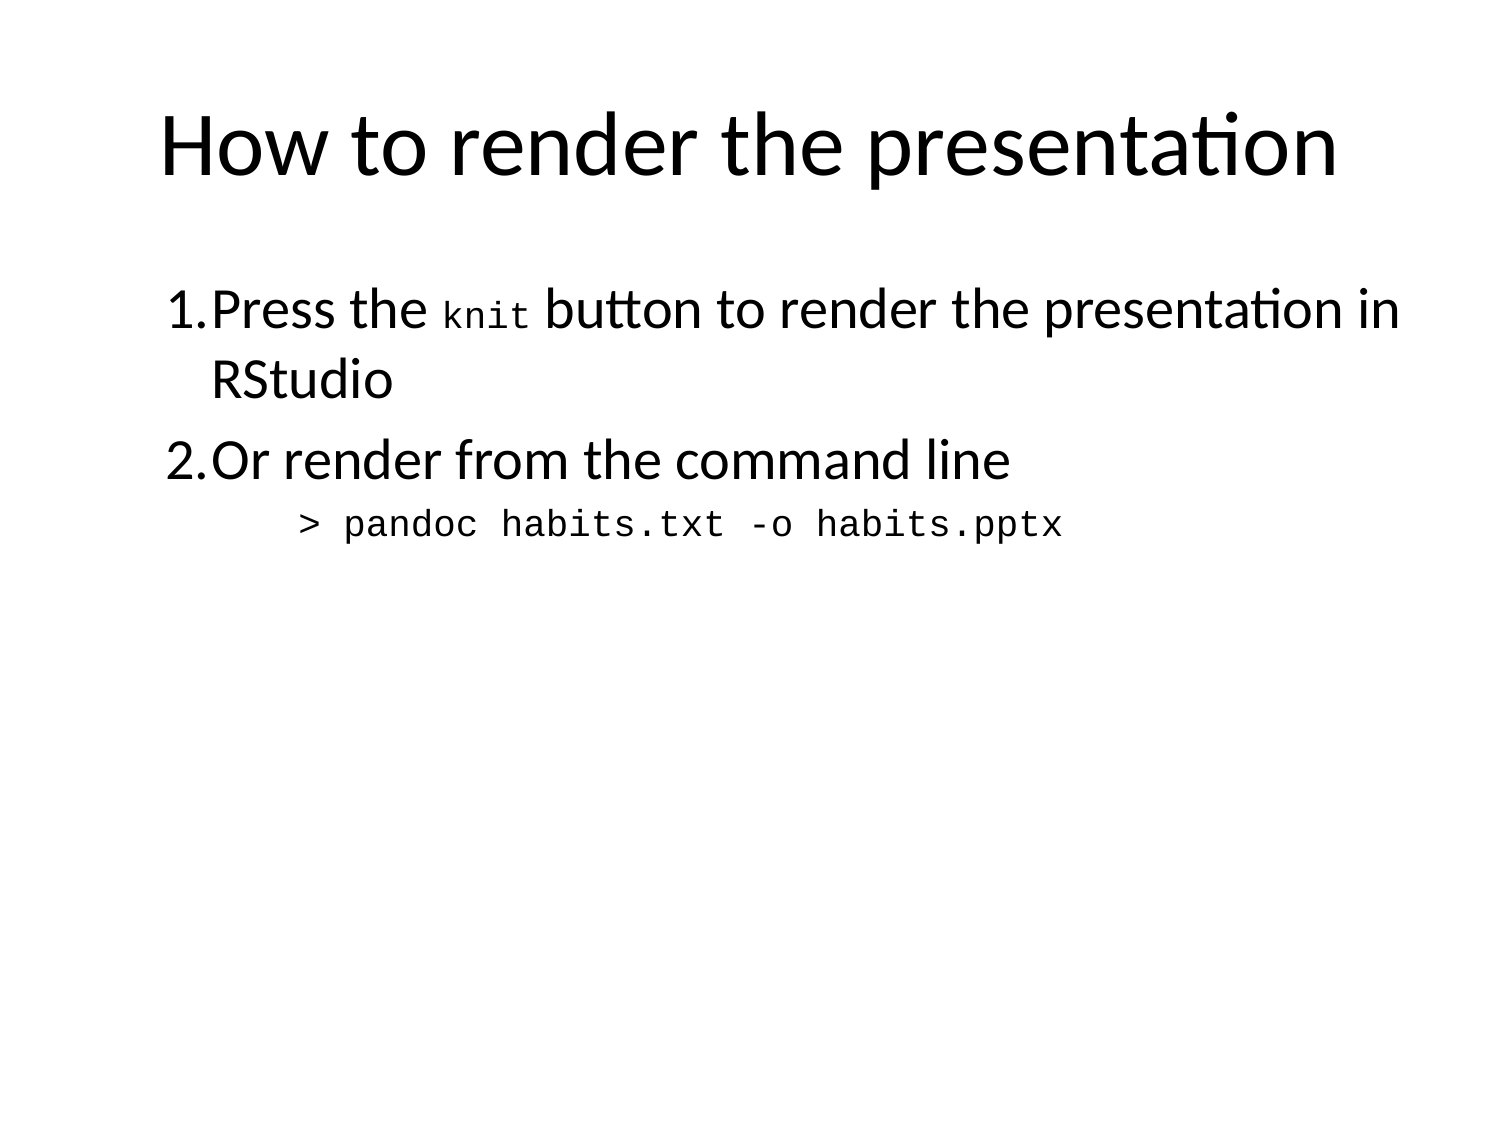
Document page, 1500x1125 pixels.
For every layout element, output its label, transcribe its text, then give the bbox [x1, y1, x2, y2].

list Press the knit button to render the presentation in RStudio Or render from the command line > pandoc habits.txt -o habits.pptx [75, 262, 1425, 1005]
title How to render the presentation [75, 45, 1425, 233]
